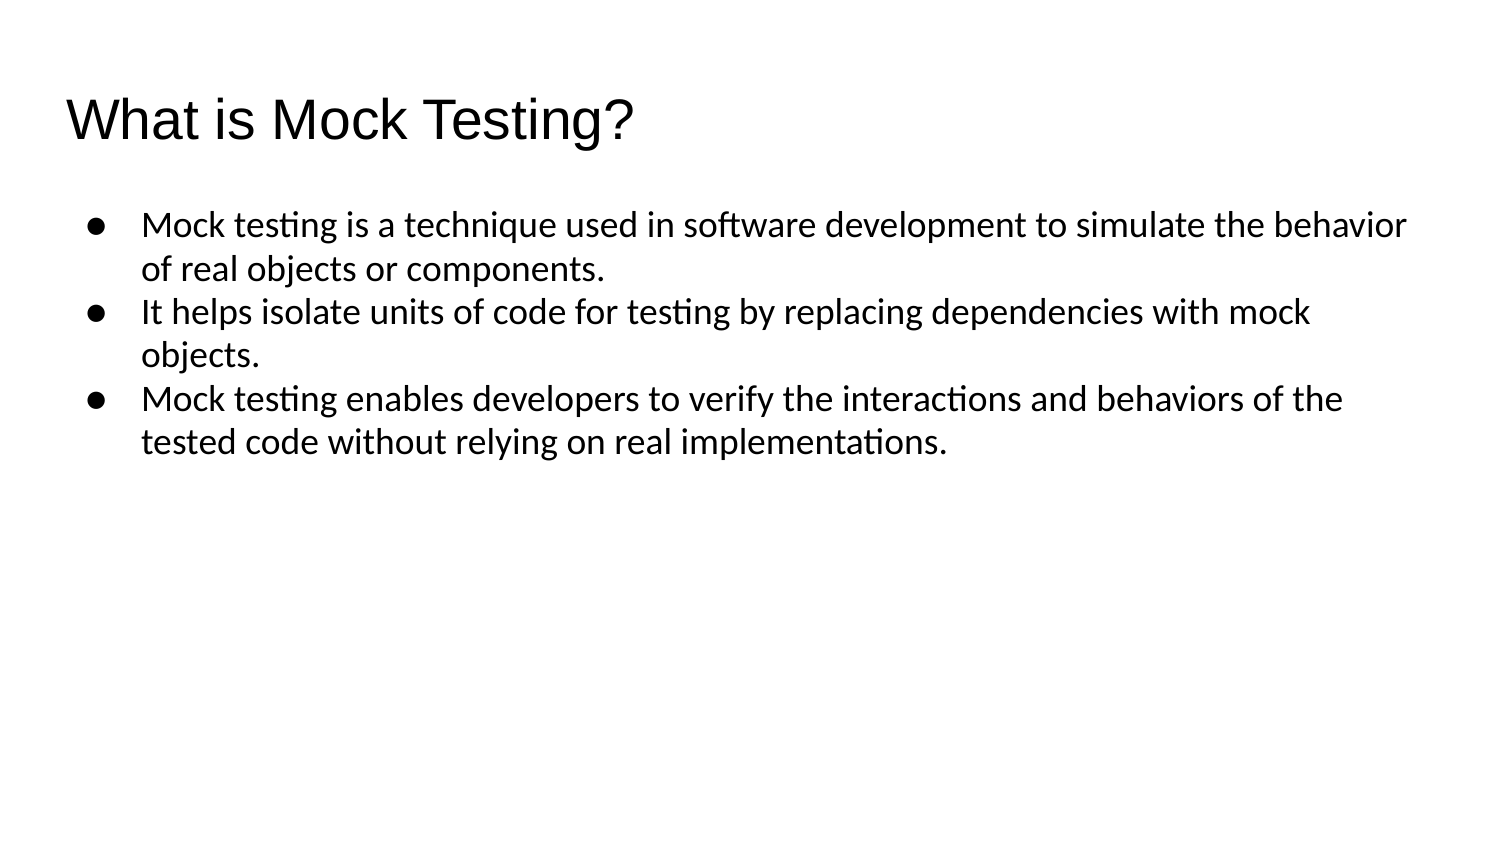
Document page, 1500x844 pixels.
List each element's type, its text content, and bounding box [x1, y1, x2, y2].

list Mock testing is a technique used in software development to simulate the behavior of real objects or components. It helps isolate units of code for testing by replacing dependencies with mock objects. Mock testing enables developers to verify the interactions and behaviors of the tested code without relying on real implementations. [51, 189, 1449, 750]
title What is Mock Testing? [51, 72, 1449, 167]
